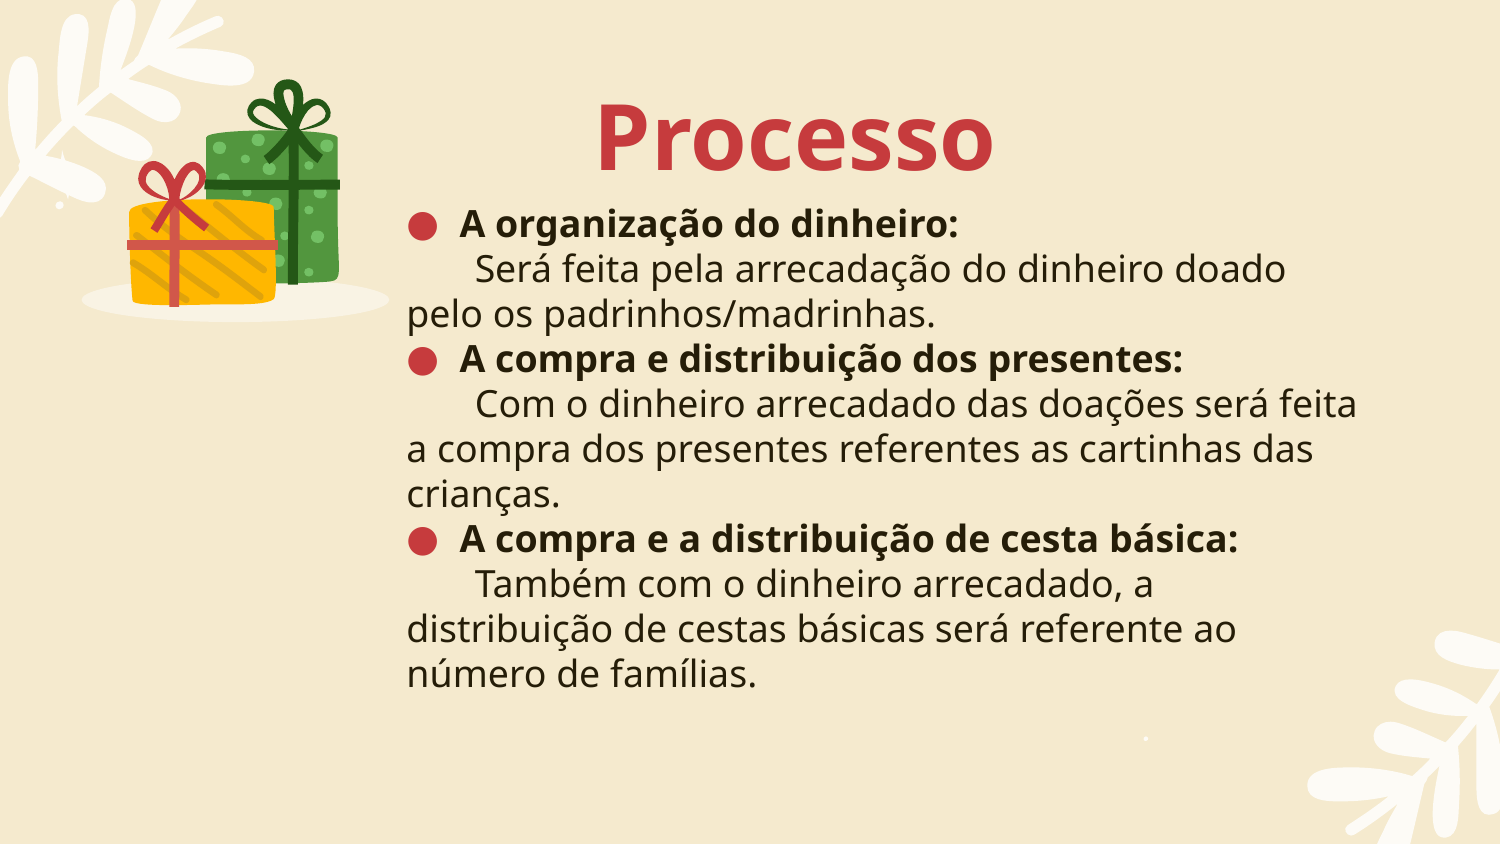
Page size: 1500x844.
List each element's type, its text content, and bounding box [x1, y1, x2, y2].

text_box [21, 79, 390, 323]
subtitle A organização do dinheiro: Será feita pela arrecadação do dinheiro doado pelo os padrinhos/madrinhas. A compra e distribuição dos presentes: Com o dinheiro arrecadado das doações será feita a compra dos presentes referentes as cartinhas das crianças. A compra e a distribuição de cesta básica: Também com o dinheiro arrecadado, a distribuição de cestas básicas será referente ao número de famílias. [369, 184, 1378, 477]
title Processo [163, 63, 1428, 163]
